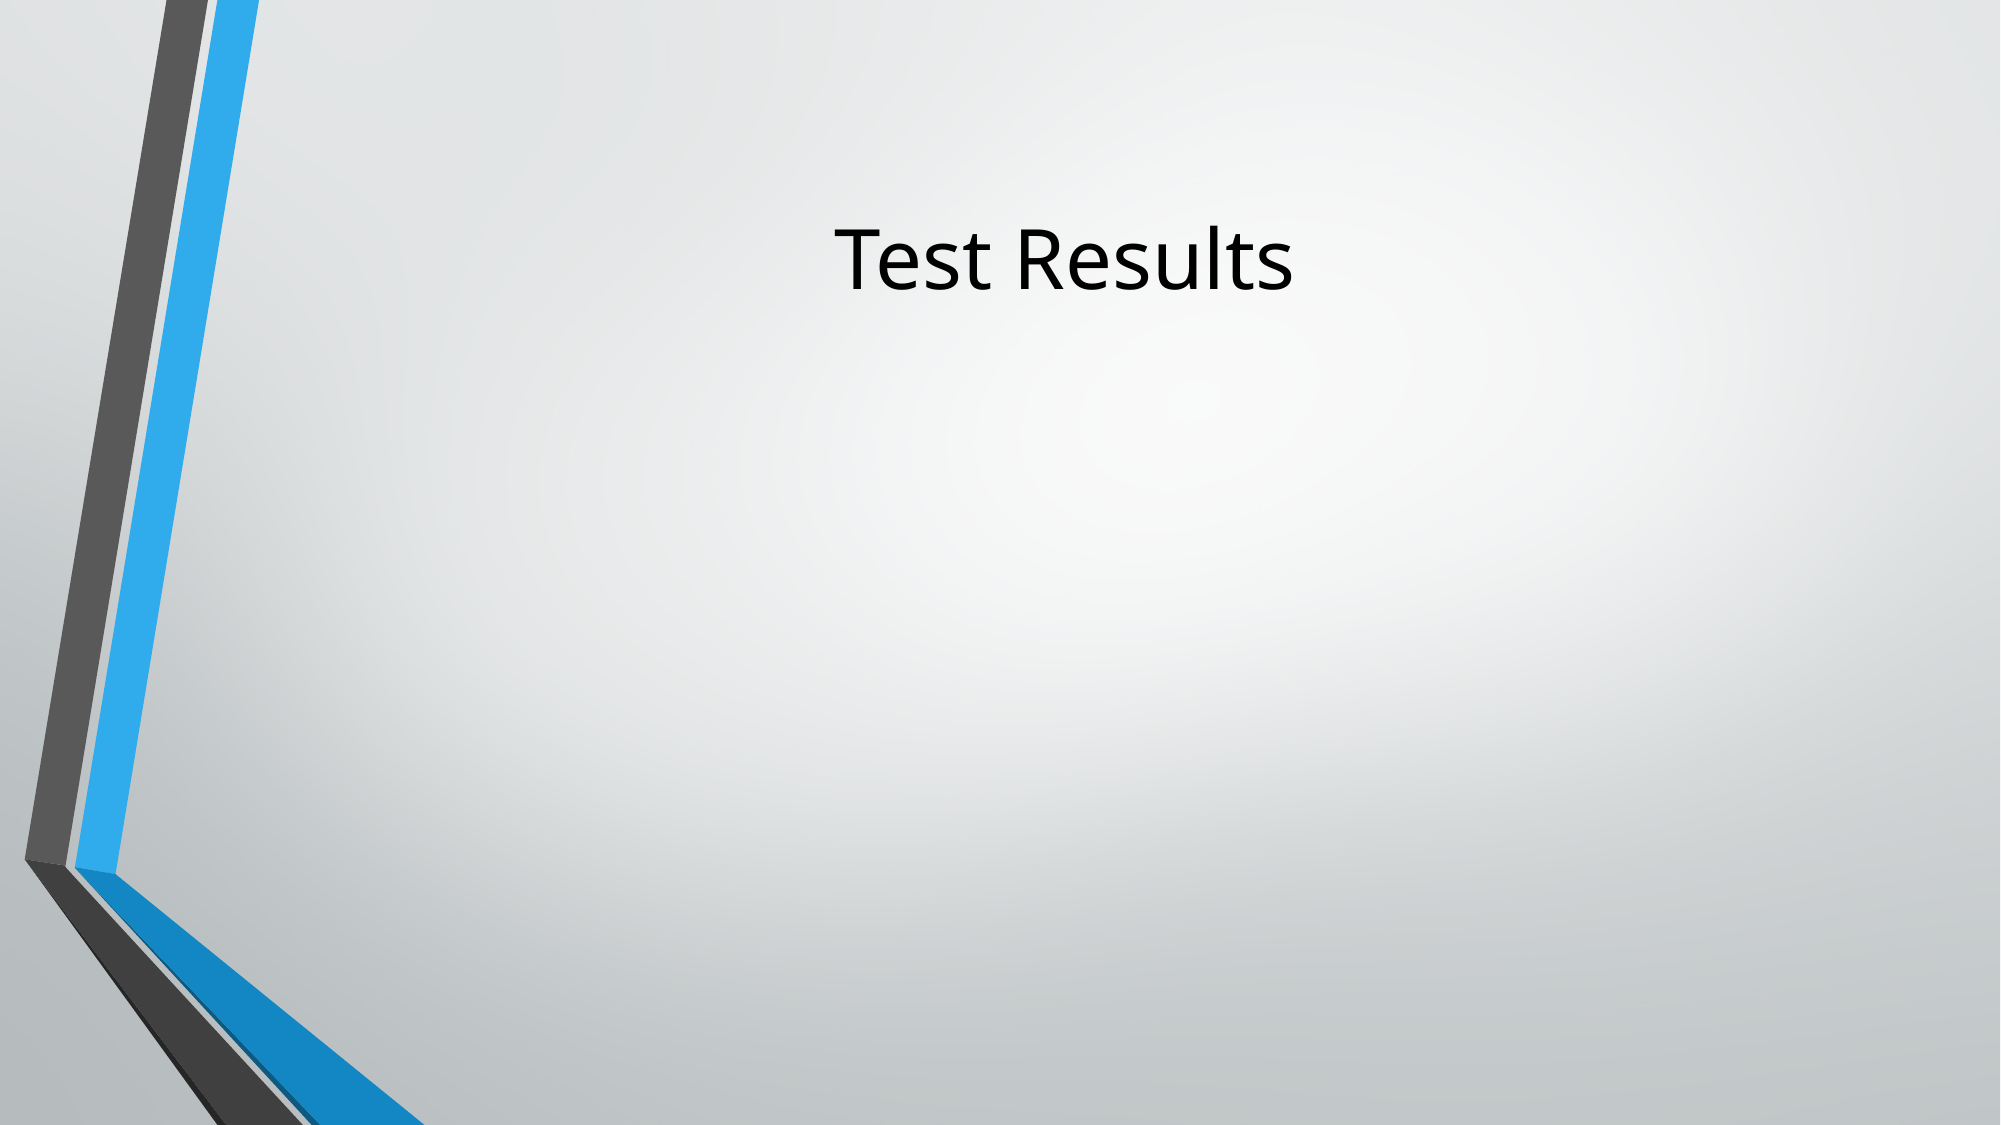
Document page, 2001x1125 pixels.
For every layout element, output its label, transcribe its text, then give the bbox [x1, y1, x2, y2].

title Test Results [243, 112, 1887, 400]
